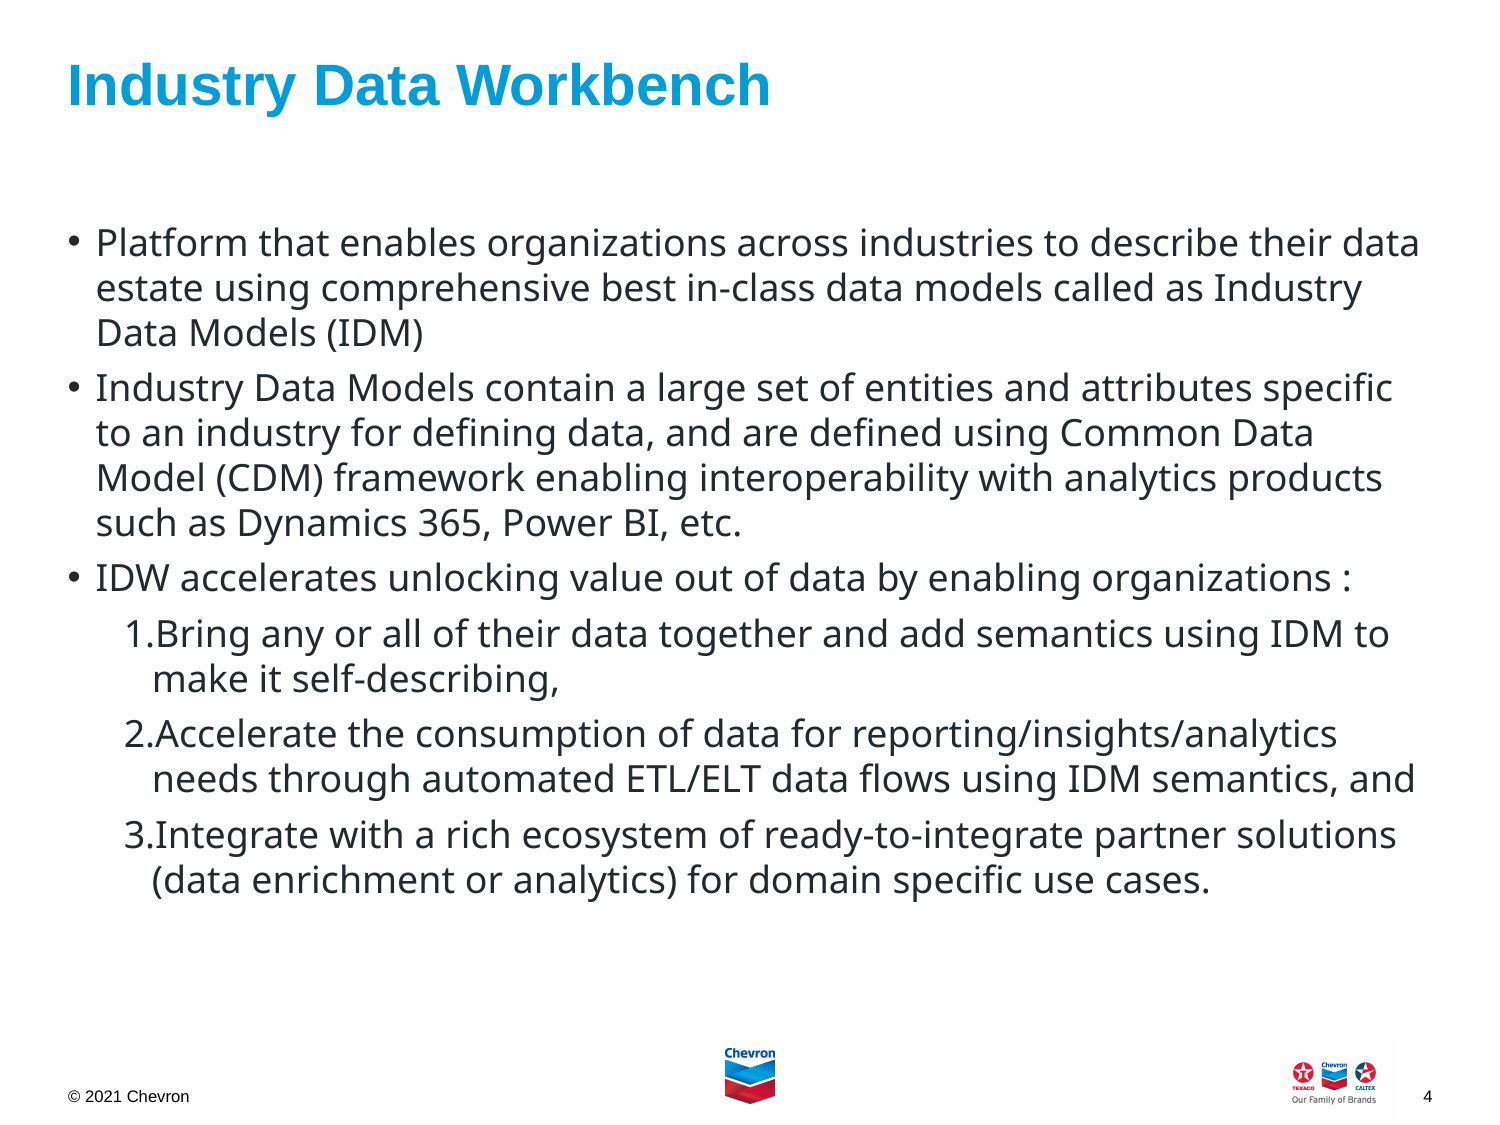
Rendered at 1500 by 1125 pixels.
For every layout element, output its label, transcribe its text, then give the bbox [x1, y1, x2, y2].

title Industry Data Workbench [67, 39, 1433, 181]
picture [1270, 1040, 1398, 1125]
list Platform that enables organizations across industries to describe their data estate using comprehensive best in-class data models called as Industry Data Models (IDM) Industry Data Models contain a large set of entities and attributes specific to an industry for defining data, and are defined using Common Data Model (CDM) framework enabling interoperability with analytics products such as Dynamics 365, Power BI, etc. IDW accelerates unlocking value out of data by enabling organizations : Bring any or all of their data together and add semantics using IDM to make it self-describing, Accelerate the consumption of data for reporting/insights/analytics needs through automated ETL/ELT data flows using IDM semantics, and Integrate with a rich ecosystem of ready-to-integrate partner solutions (data enrichment or analytics) for domain specific use cases. [67, 218, 1433, 1025]
picture [708, 1031, 792, 1121]
